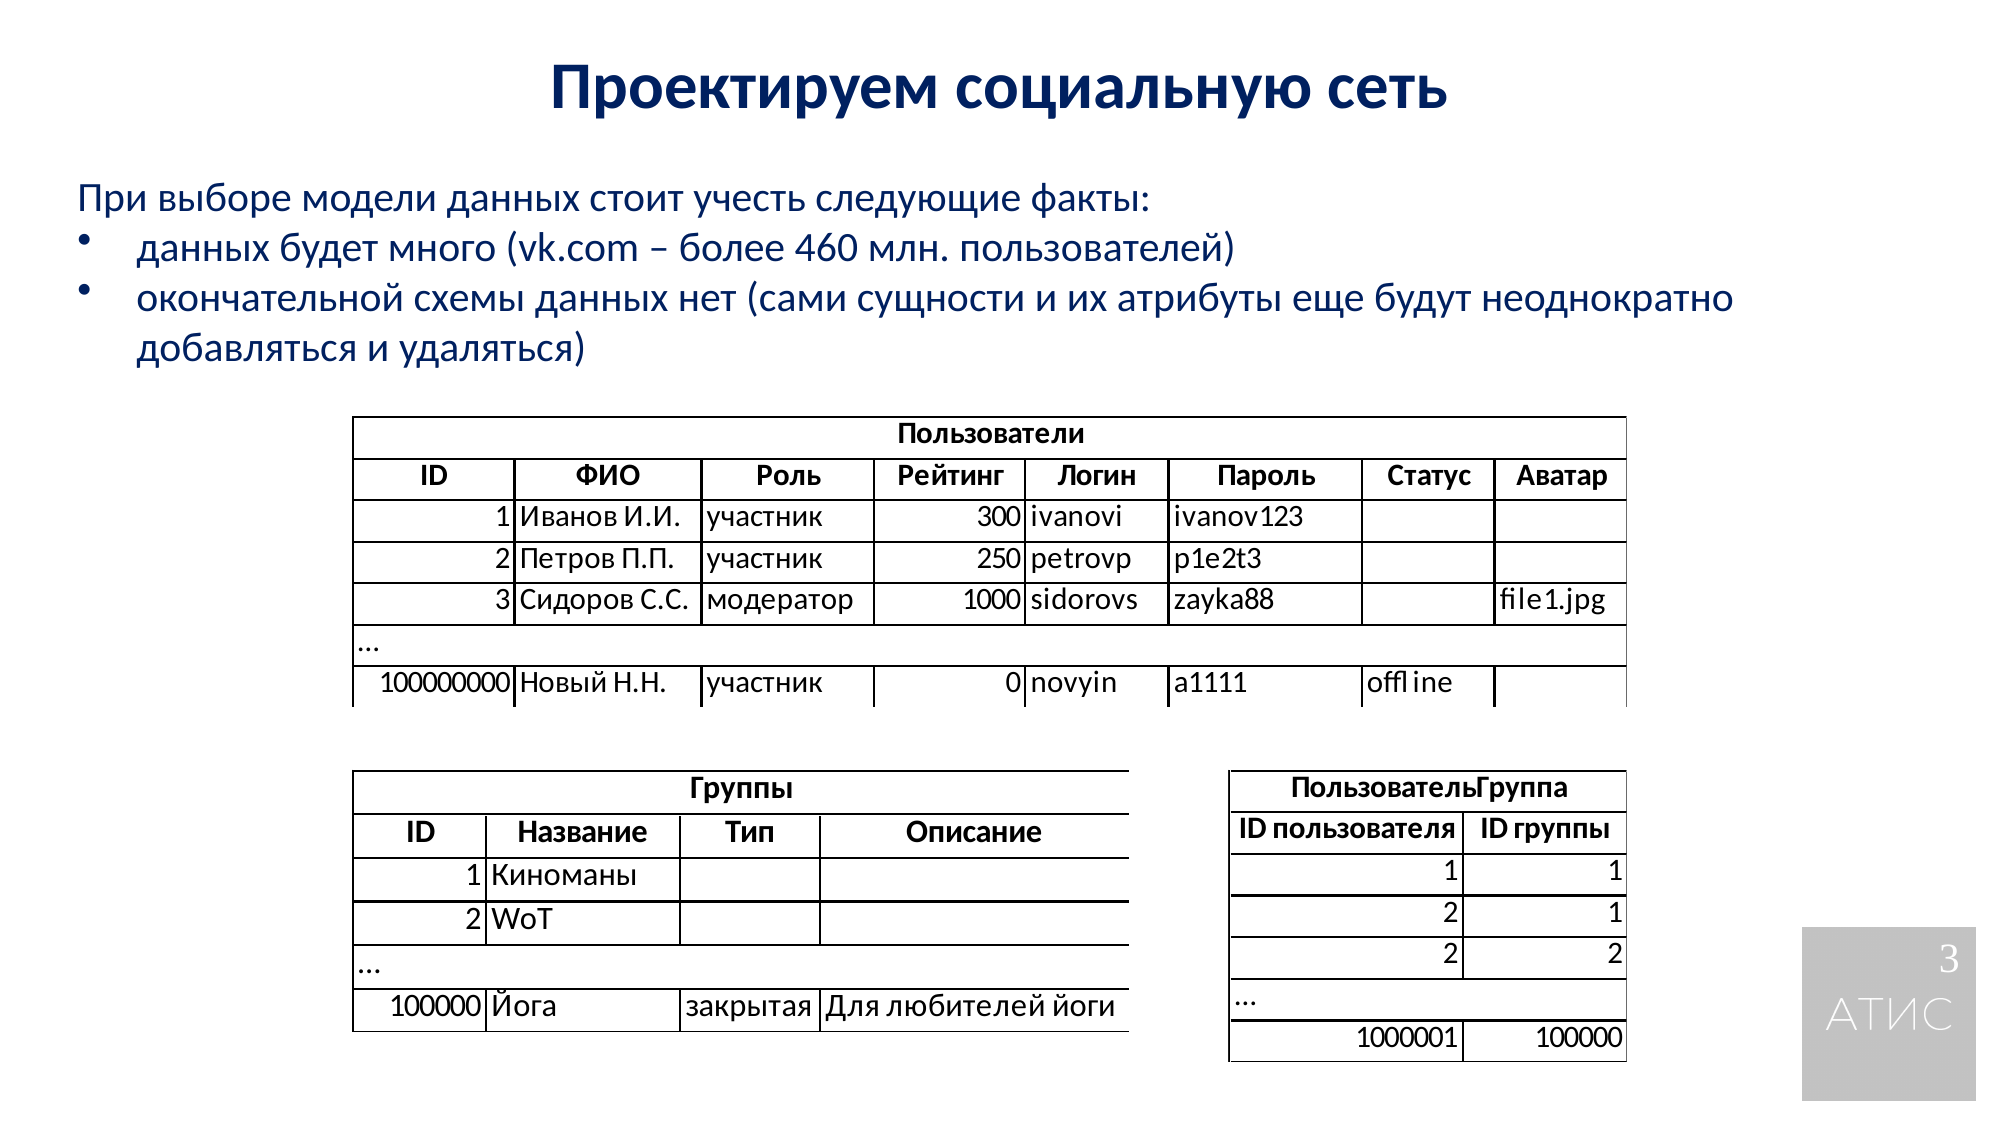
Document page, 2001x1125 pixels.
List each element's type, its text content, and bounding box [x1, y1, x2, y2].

picture [1802, 927, 1976, 1101]
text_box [351, 416, 1629, 709]
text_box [1228, 769, 1629, 1064]
title Проектируем социальную сеть [0, 34, 2000, 149]
text_box При выборе модели данных стоит учесть следующие факты: данных будет много (vk.com – более 460 млн. пользователей) окончательной схемы данных нет (сами сущности и их атрибуты еще будут неоднократно добавляться и удаляться) [62, 162, 1936, 1097]
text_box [351, 769, 1131, 1034]
